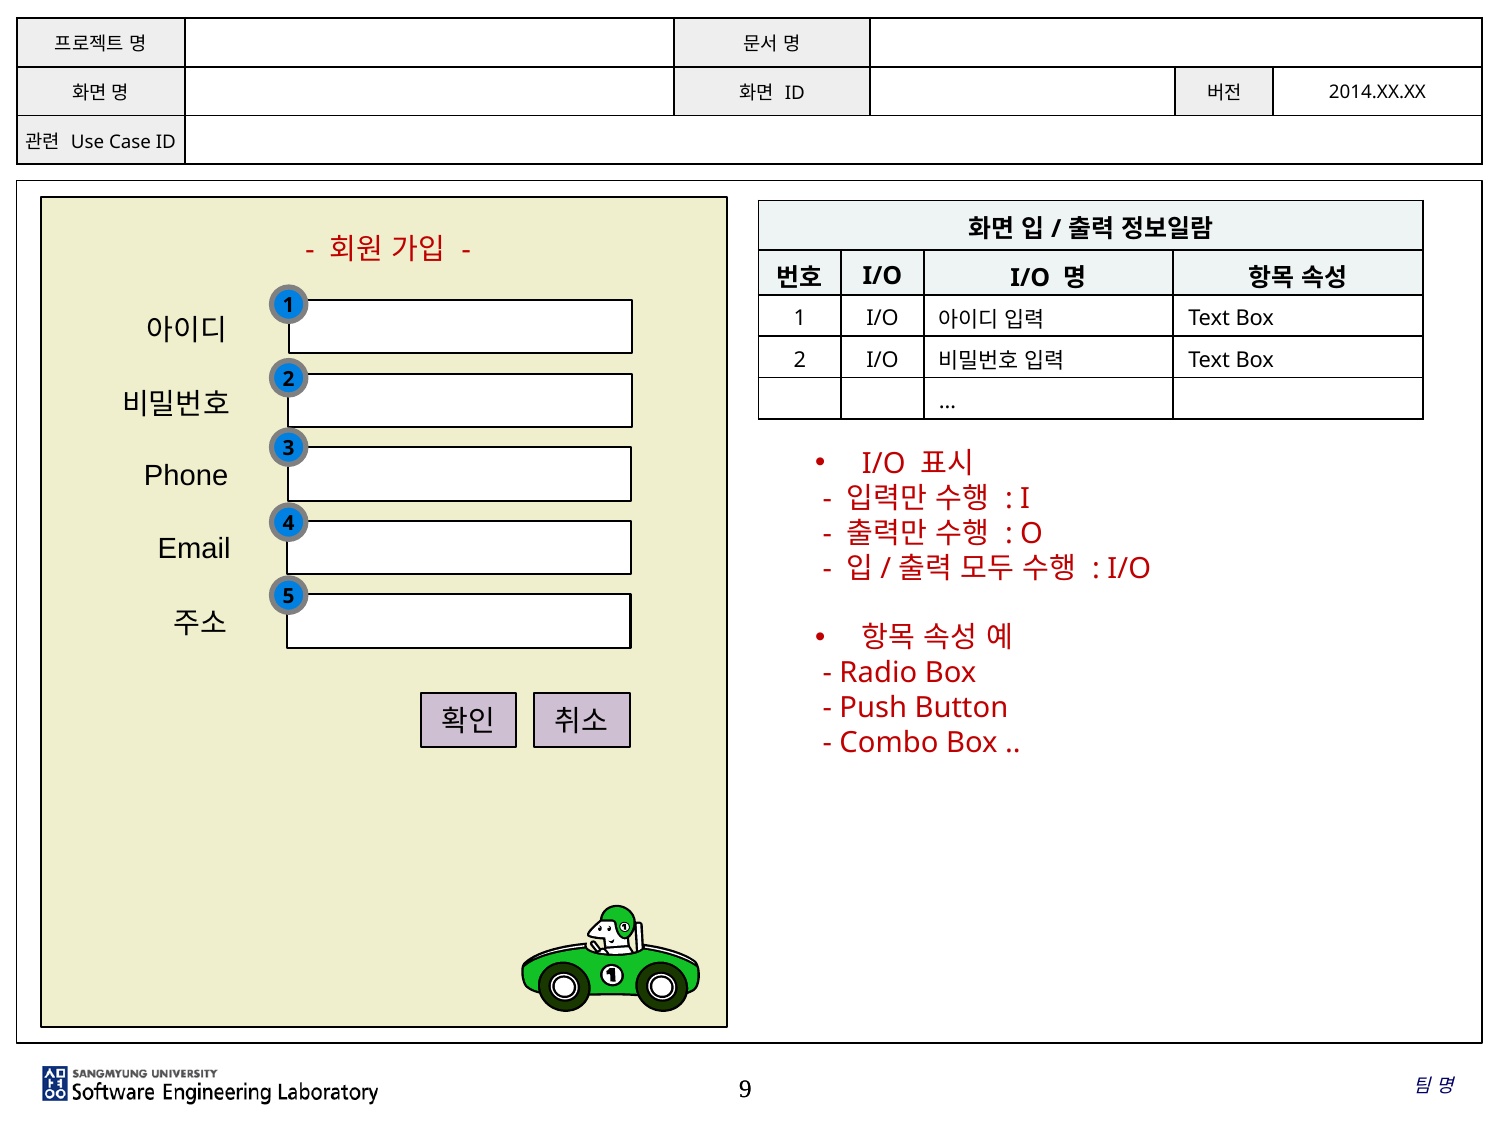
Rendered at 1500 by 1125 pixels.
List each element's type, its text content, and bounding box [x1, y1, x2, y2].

table_cell [186, 116, 1481, 163]
table_cell 번호 [759, 251, 840, 294]
table_cell 아이디 입력 [925, 296, 1172, 335]
table_cell 화면 명 [18, 68, 184, 115]
table_cell [759, 378, 840, 418]
table_header 문서 명 [675, 19, 869, 66]
table_header [186, 19, 673, 66]
table_header 화면 입/출력 정보일람 [759, 201, 1422, 249]
table_cell … [925, 378, 1172, 418]
table_cell 버전 [1176, 68, 1272, 115]
table_cell 비밀번호 입력 [925, 337, 1172, 377]
table_cell 항목 속성 [1174, 251, 1422, 294]
table_cell I/O [842, 251, 923, 294]
table_cell [842, 378, 923, 418]
table_cell Text Box [1174, 337, 1422, 377]
text_box I/O 표시 - 입력만 수행 : I - 출력만 수행 : O - 입/출력 모두 수행 : I/O 항목 속성 예 - Radio Box - Push Button - Combo Box .. [800, 436, 1167, 801]
table_header [871, 19, 1481, 66]
table_cell Text Box [1174, 296, 1422, 335]
footer 팀 명 [994, 1060, 1454, 1110]
table_cell 1 [759, 296, 840, 335]
table_cell 관련 Use Case ID [18, 116, 184, 163]
table_cell [1174, 378, 1422, 418]
table_cell I/O [842, 337, 923, 377]
table_cell [871, 68, 1174, 115]
table_cell 2 [759, 337, 840, 377]
table_cell 화면 ID [675, 68, 869, 115]
table_cell I/O 명 [925, 251, 1172, 294]
table_cell [186, 68, 673, 115]
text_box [40, 197, 728, 1028]
picture [42, 1066, 382, 1106]
table_header 프로젝트 명 [18, 19, 184, 66]
table_cell 2014.XX.XX [1274, 68, 1481, 115]
table_cell I/O [842, 296, 923, 335]
